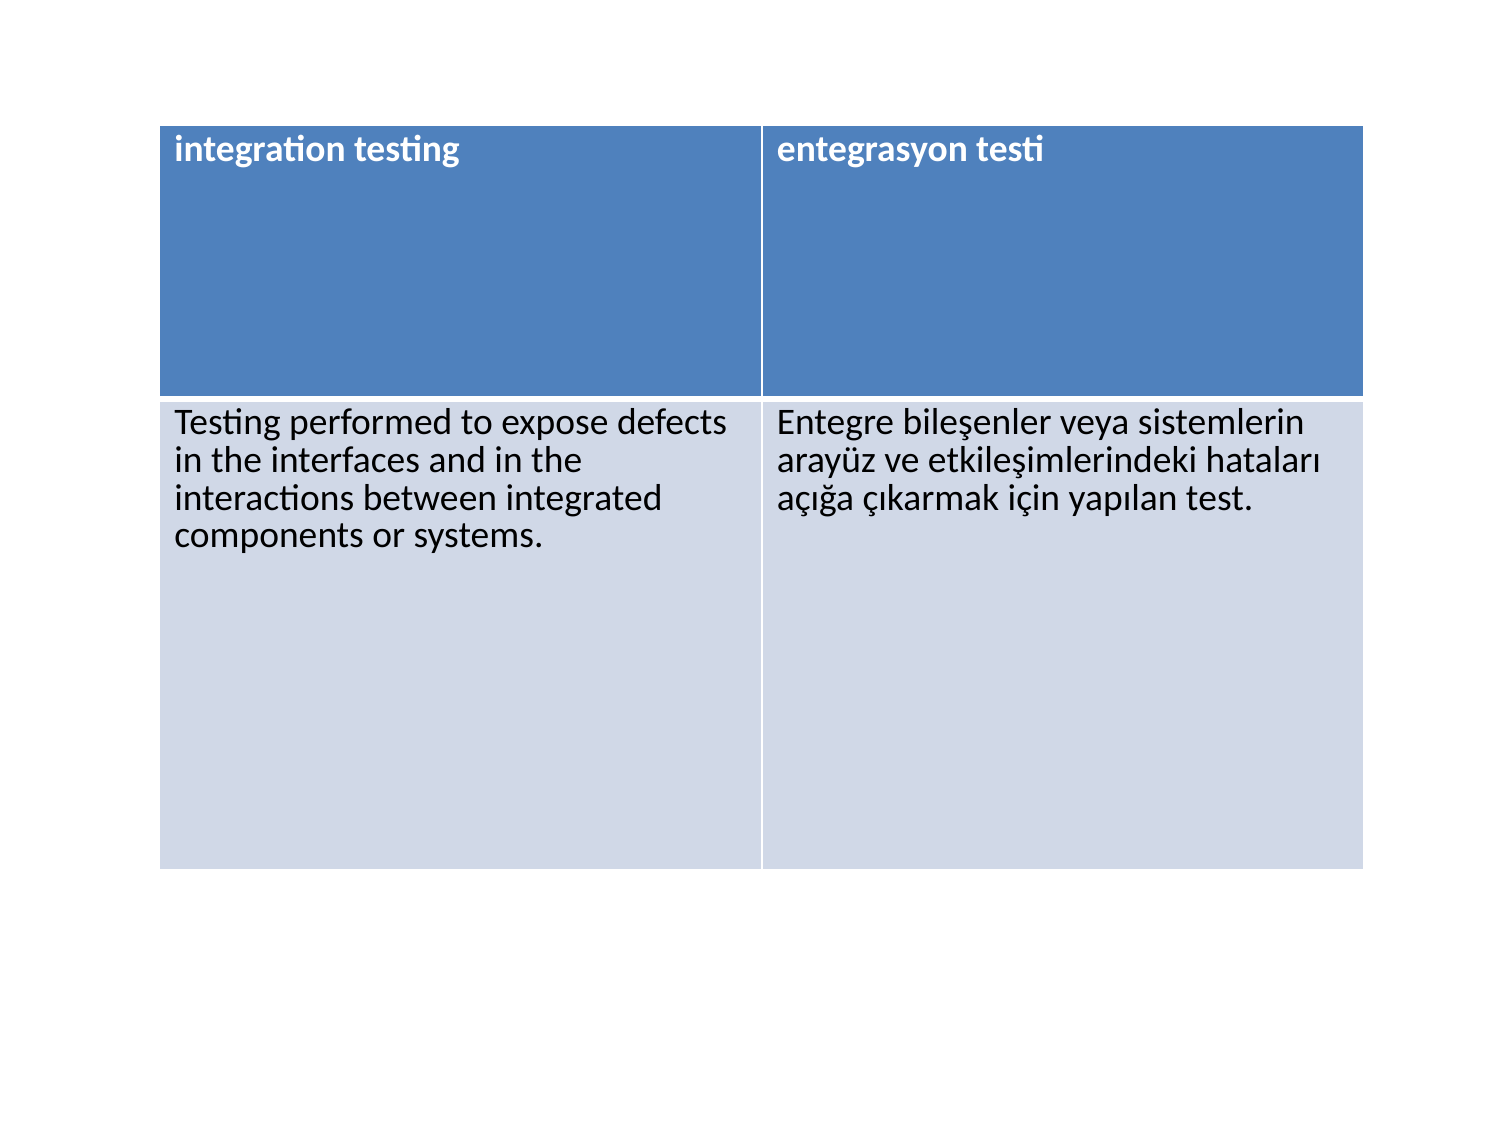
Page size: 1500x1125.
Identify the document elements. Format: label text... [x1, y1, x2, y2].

table_header entegrasyon testi [763, 126, 1363, 396]
table_cell Entegre bileşenler veya sistemlerin arayüz ve etkileşimlerindeki hataları açığa çıkarmak için yapılan test. [763, 402, 1363, 869]
table_header integration testing [160, 126, 761, 396]
table_cell Testing performed to expose defects in the interfaces and in the interactions between integrated components or systems. [160, 402, 761, 869]
